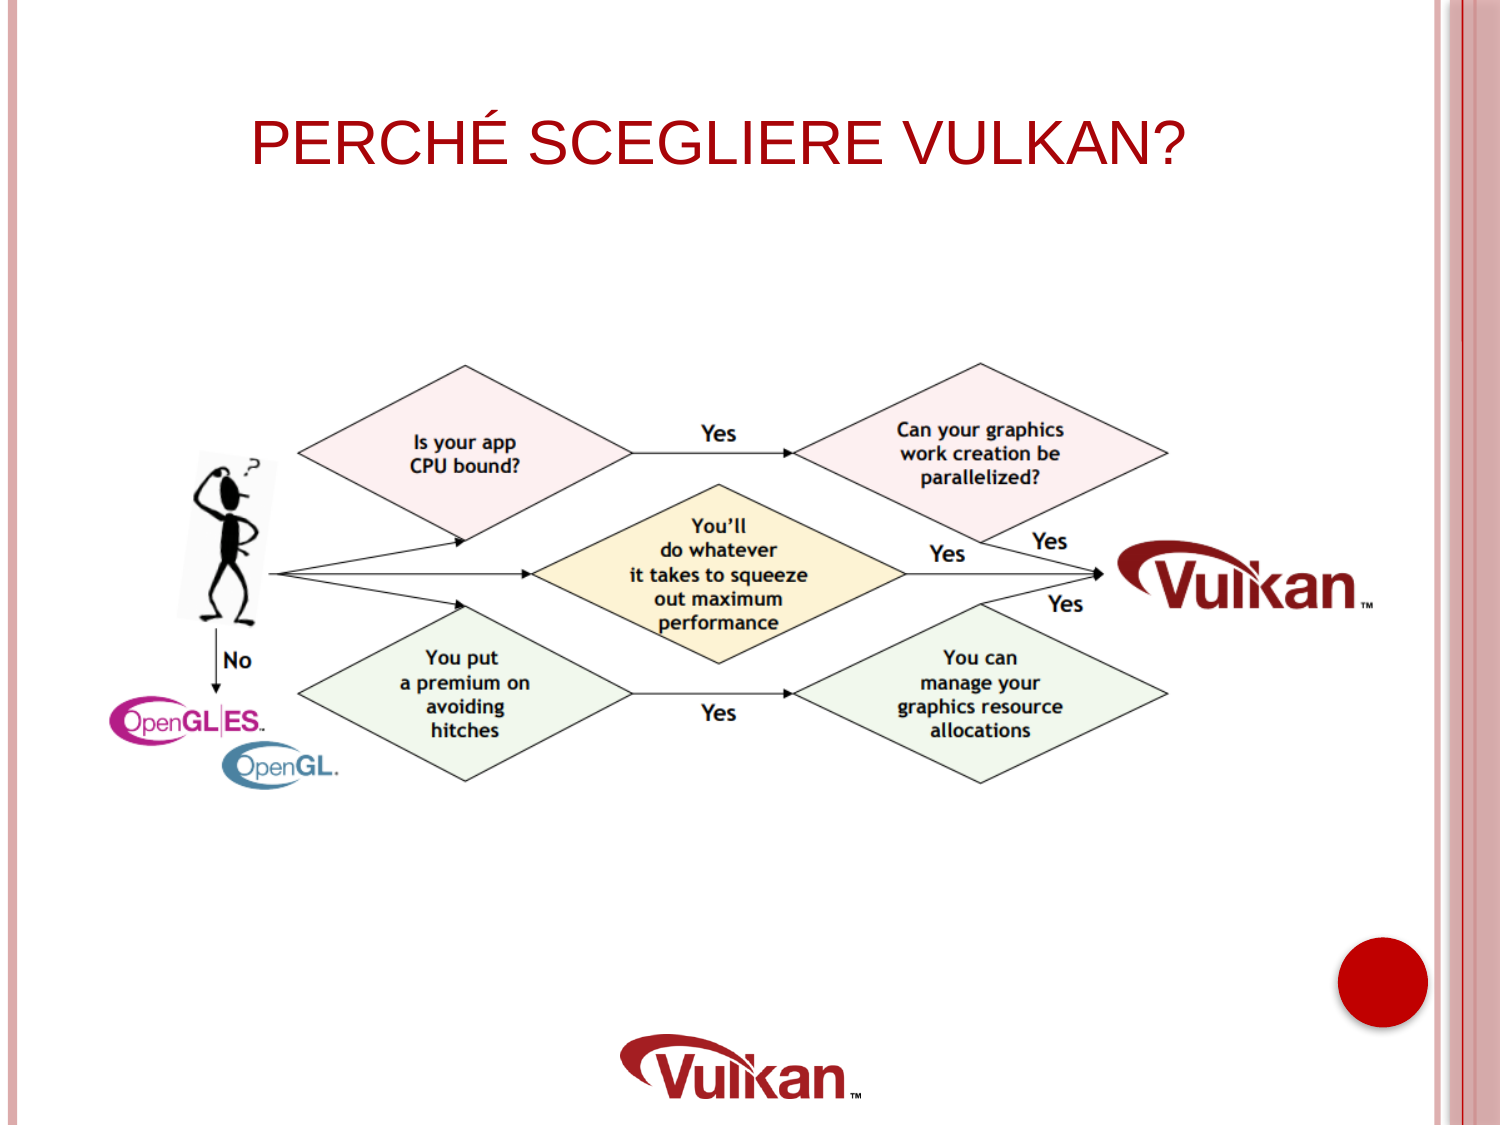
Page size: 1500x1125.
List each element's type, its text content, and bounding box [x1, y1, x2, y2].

picture [101, 359, 1379, 798]
title PERCHÉ SCEGLIERE VULKAN? [75, 78, 1365, 185]
picture [619, 1033, 862, 1099]
